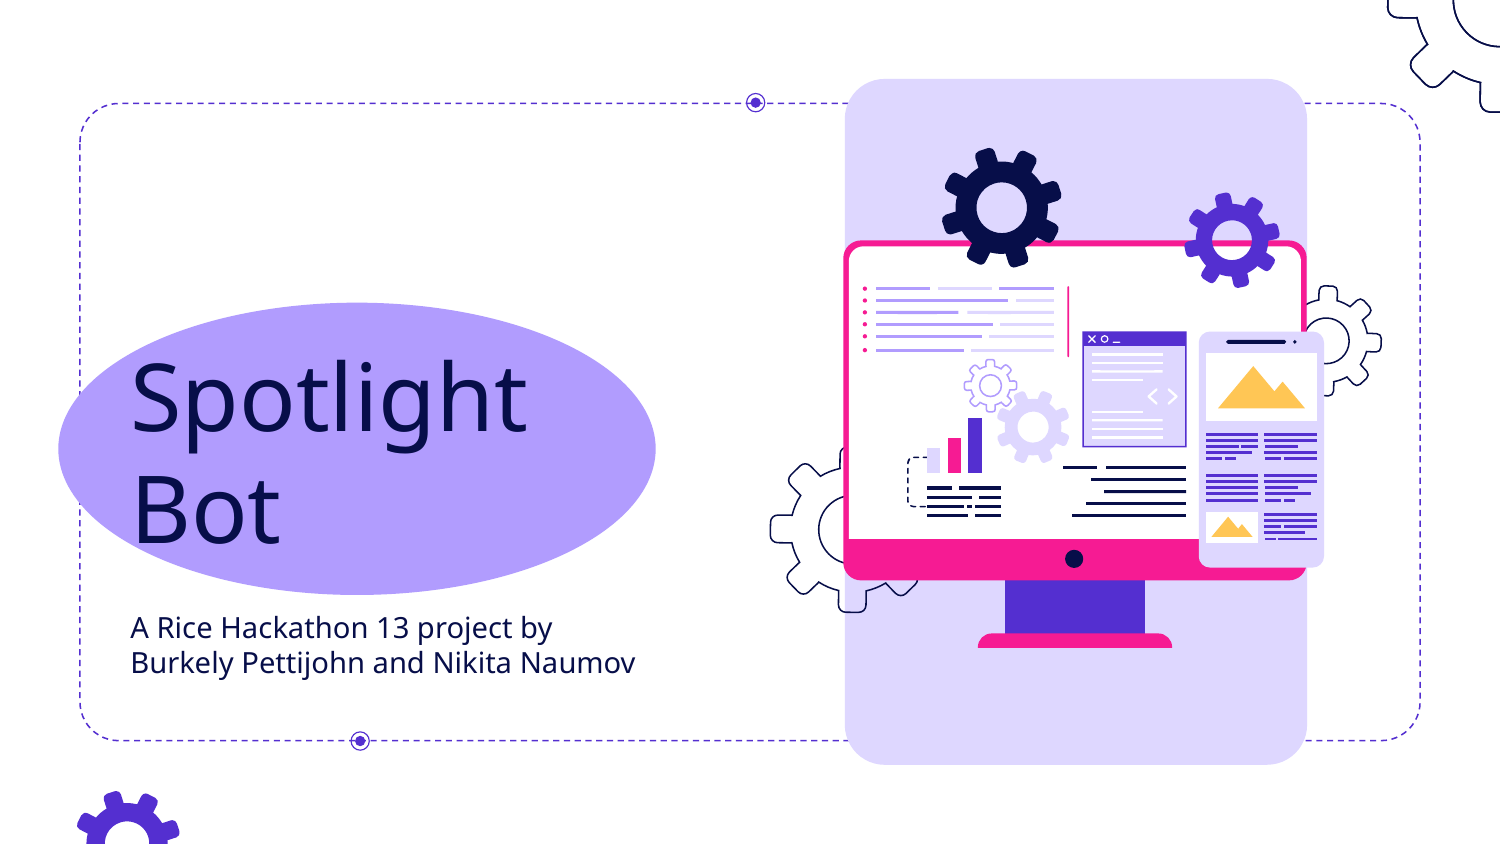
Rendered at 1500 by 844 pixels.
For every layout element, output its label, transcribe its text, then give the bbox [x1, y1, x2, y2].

text_box [59, 364, 115, 534]
text_box [77, 791, 180, 844]
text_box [770, 147, 1382, 648]
text_box [844, 655, 1308, 765]
text_box [220, 578, 494, 594]
title Spotlight Bot [115, 218, 720, 578]
text_box [844, 78, 1308, 146]
subtitle A Rice Hackathon 13 project by Burkely Pettijohn and Nikita Naumov [115, 594, 791, 657]
